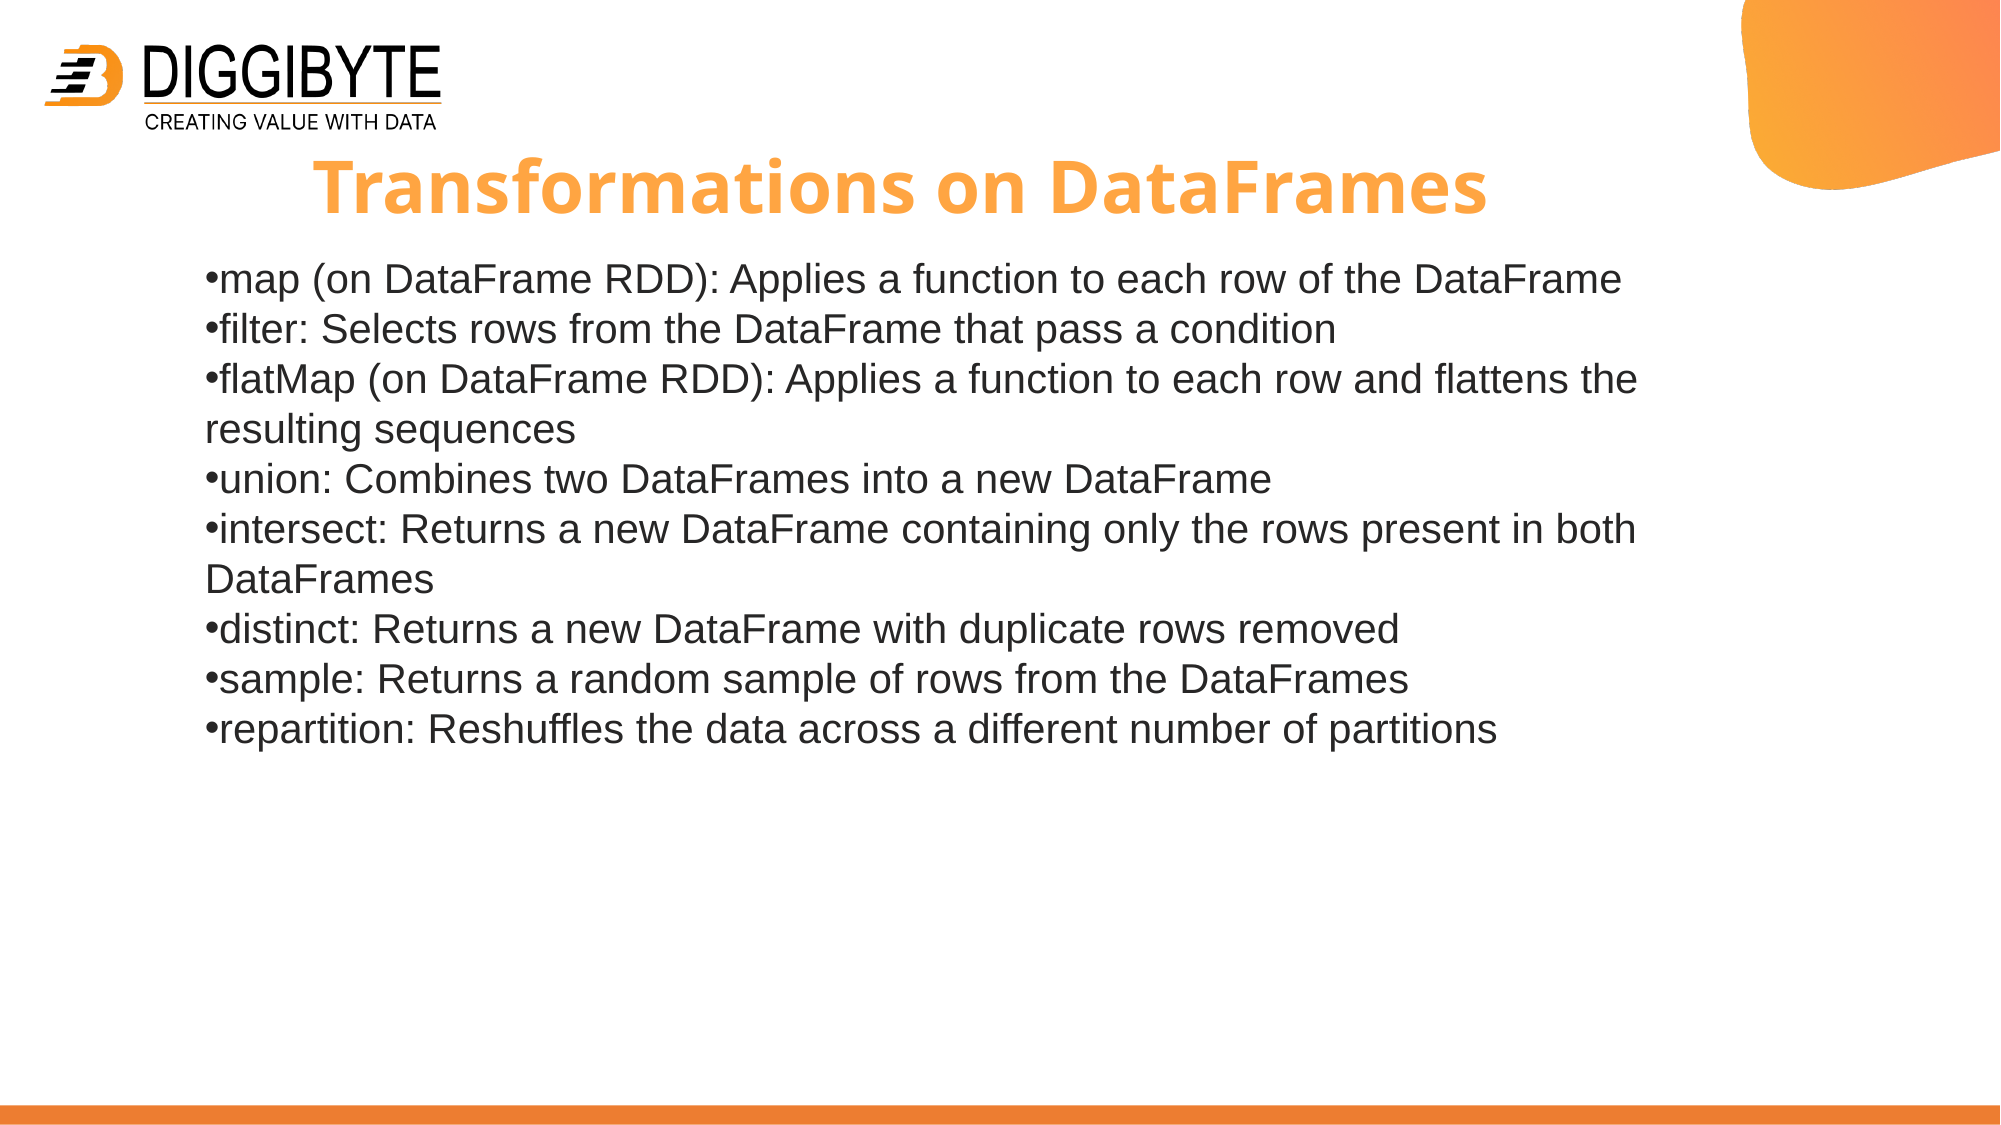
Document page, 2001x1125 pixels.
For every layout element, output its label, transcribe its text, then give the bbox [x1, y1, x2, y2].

text_box Transformations on DataFrames [98, 133, 1704, 236]
picture [40, 44, 486, 145]
text_box map (on DataFrame RDD): Applies a function to each row of the DataFrame filter: Selects rows from the DataFrame that pass a condition flatMap (on DataFrame RDD): Applies a function to each row and flattens the resulting sequences union: Combines two DataFrames into a new DataFrame intersect: Returns a new DataFrame containing only the rows present in both DataFrames distinct: Returns a new DataFrame with duplicate rows removed sample: Returns a random sample of rows from the DataFrames repartition: Reshuffles the data across a different number of partitions [189, 244, 1755, 760]
picture [1741, 0, 2000, 190]
